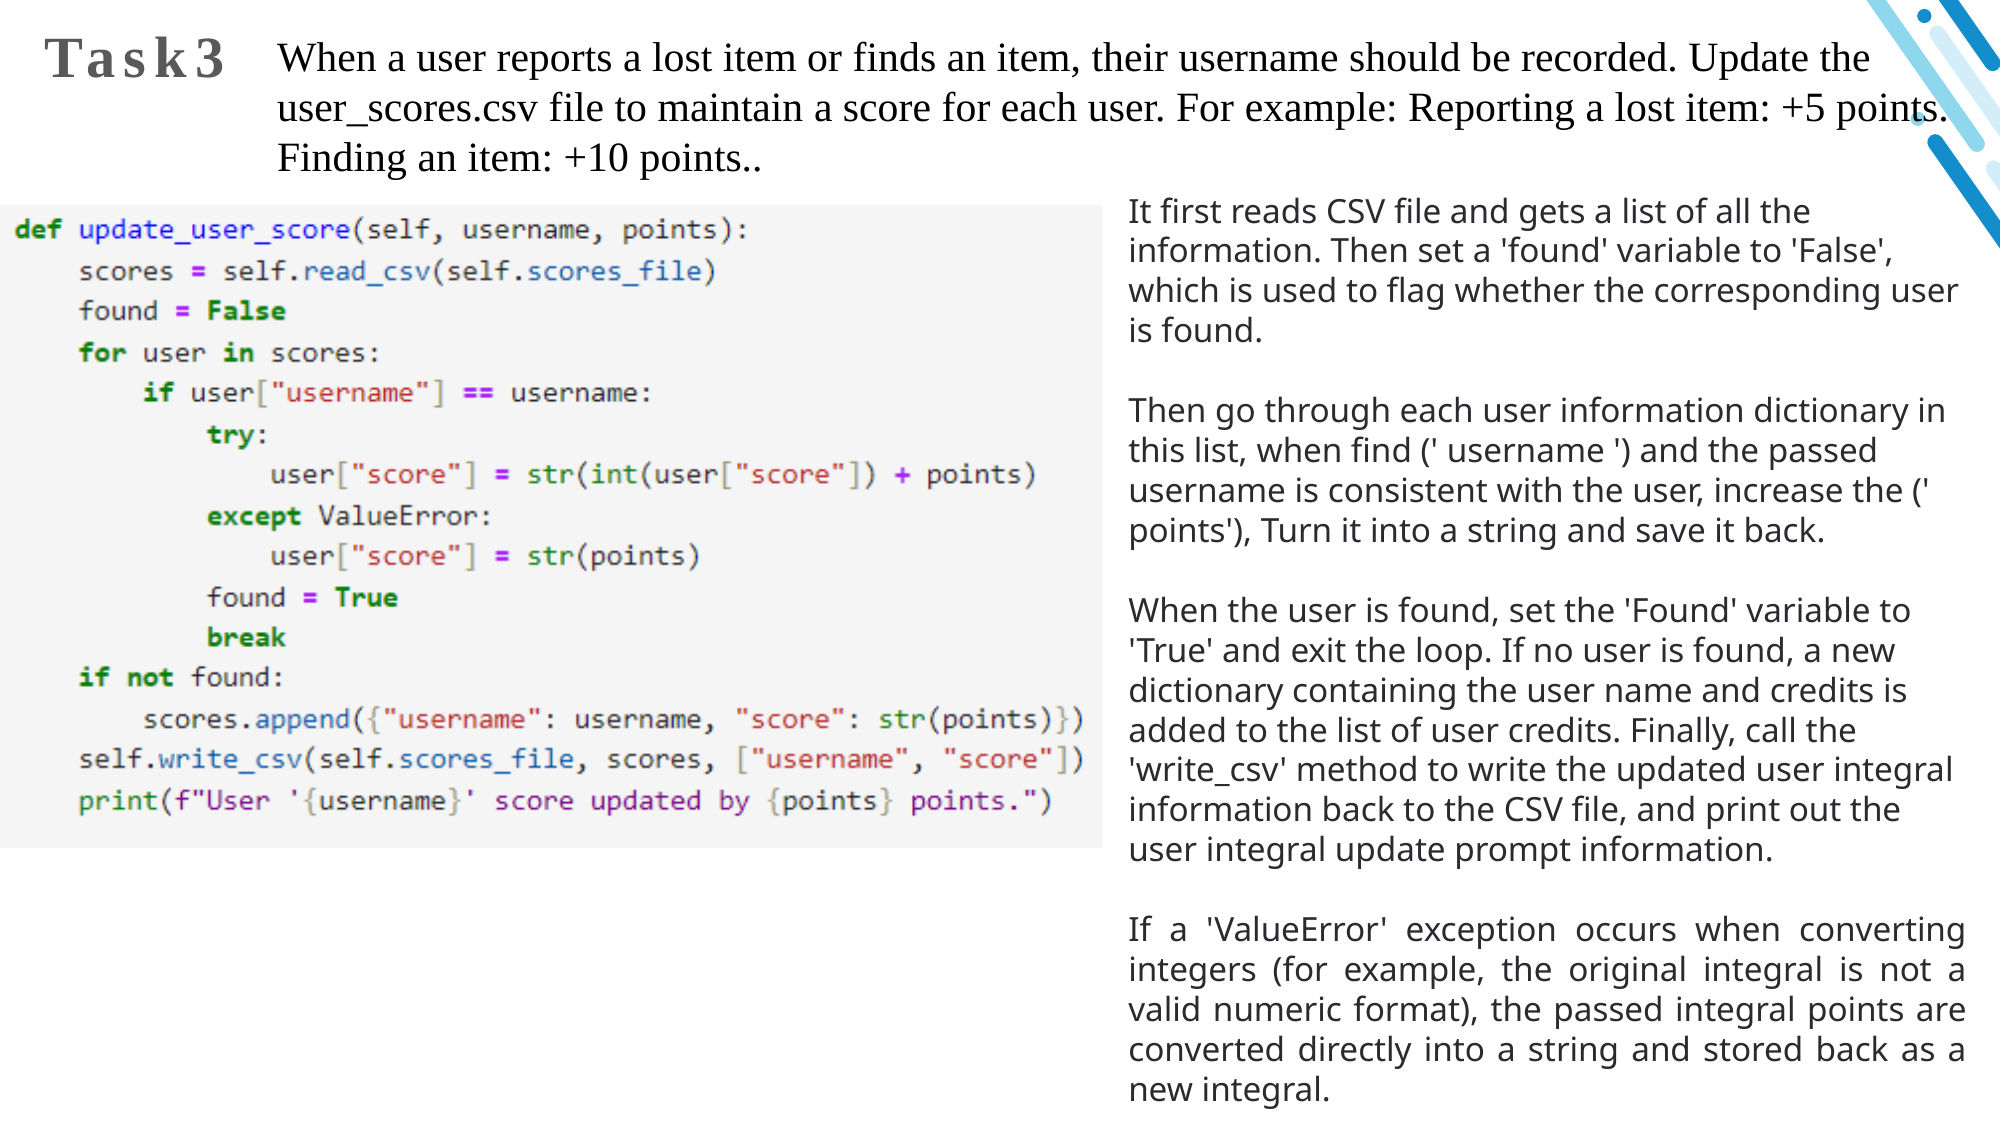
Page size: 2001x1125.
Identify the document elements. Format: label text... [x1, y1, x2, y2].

picture [0, 205, 1102, 848]
text_box It first reads CSV file and gets a list of all the information. Then set a 'found' variable to 'False', which is used to flag whether the corresponding user is found. Then go through each user information dictionary in this list, when find (' username ') and the passed username is consistent with the user, increase the (' points'), Turn it into a string and save it back. When the user is found, set the 'Found' variable to 'True' and exit the loop. If no user is found, a new dictionary containing the user name and credits is added to the list of user credits. Finally, call the 'write_csv' method to write the updated user integral information back to the CSV file, and print out the user integral update prompt information. If a 'ValueError' exception occurs when converting integers (for example, the original integral is not a valid numeric format), the passed integral points are converted directly into a string and stored back as a new integral. [1113, 182, 1983, 1116]
text_box When a user reports a lost item or finds an item, their username should be recorded. Update the user_scores.csv file to maintain a score for each user. For example: Reporting a lost item: +5 points. Finding an item: +10 points.. [262, 21, 1855, 187]
text_box Task3 [29, 11, 1855, 97]
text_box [1855, 0, 2000, 461]
